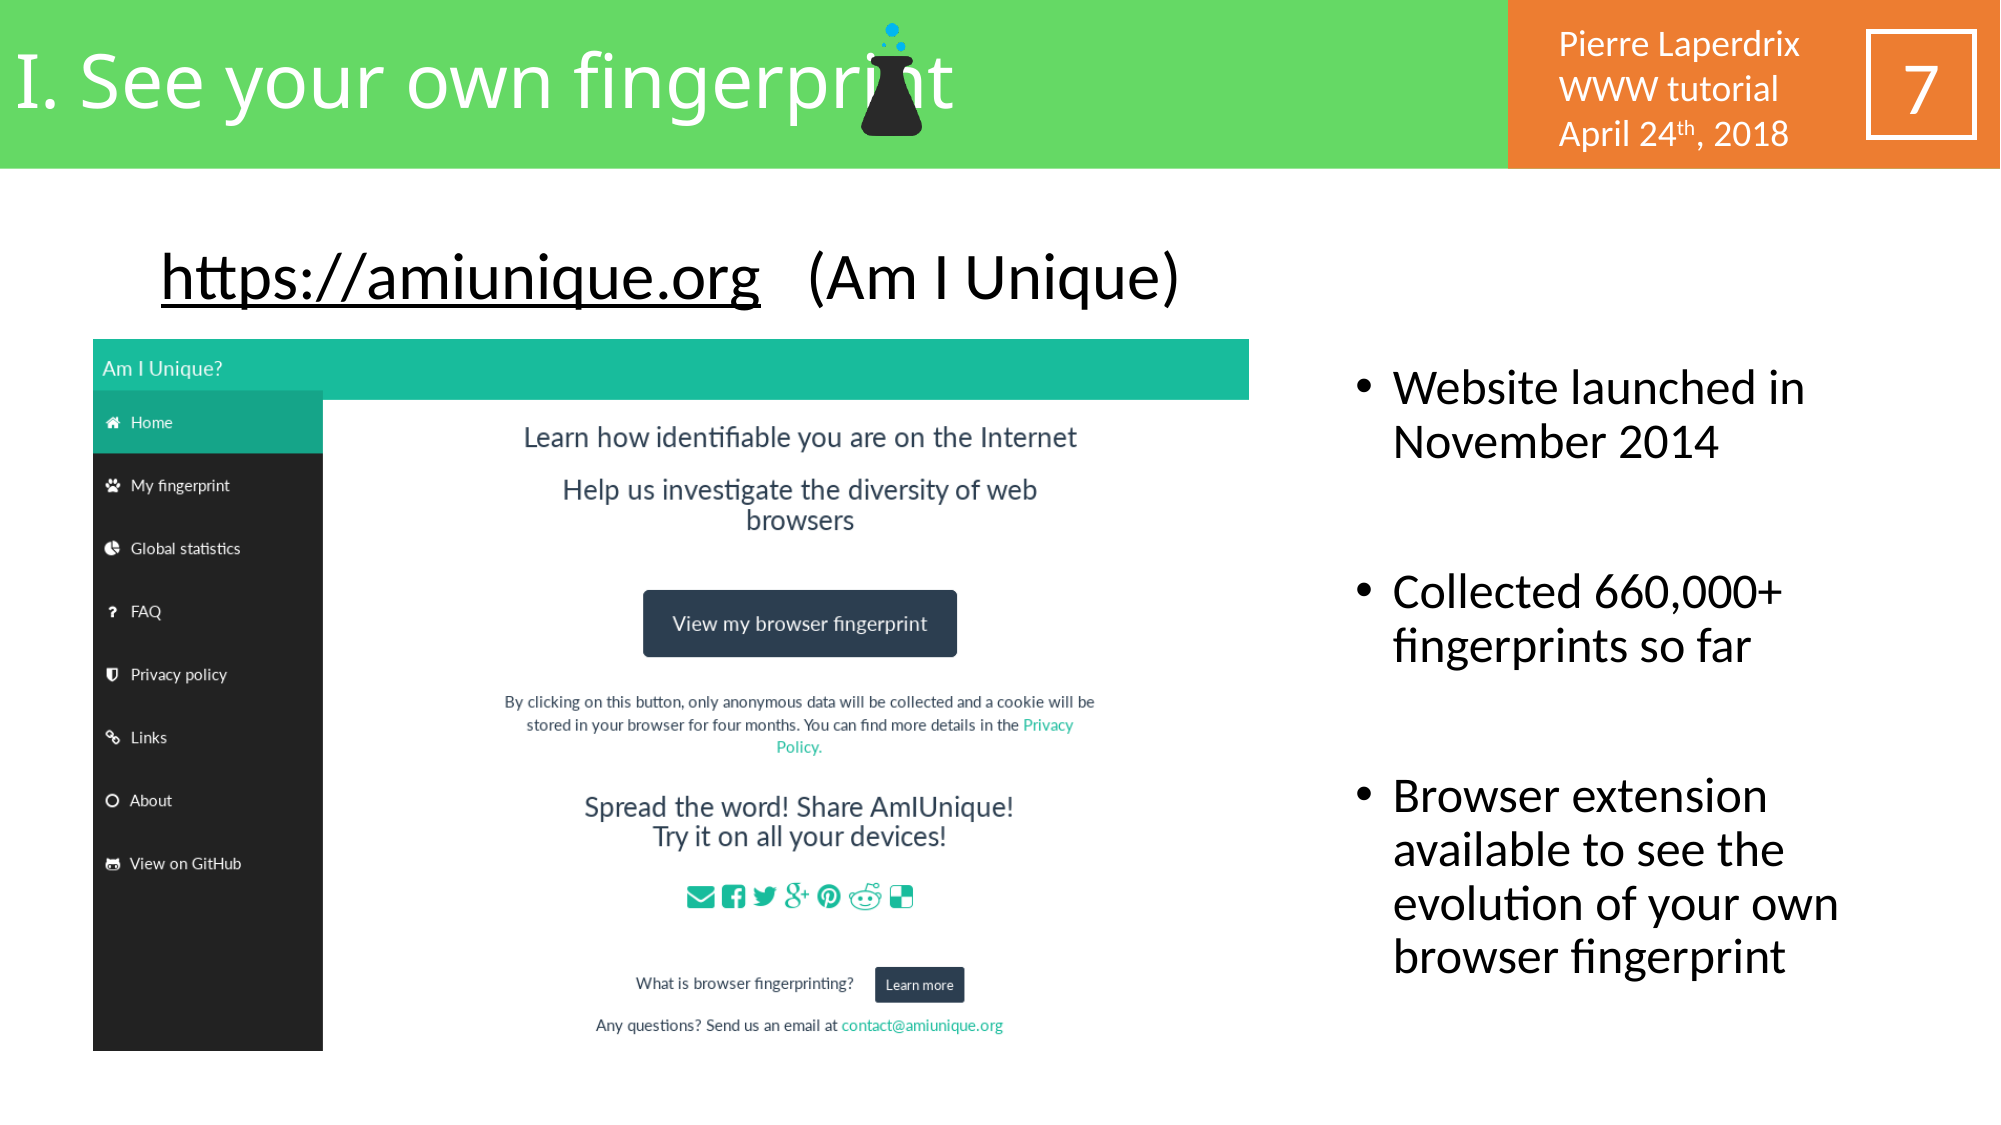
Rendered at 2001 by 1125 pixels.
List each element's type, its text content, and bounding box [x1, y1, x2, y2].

picture [860, 23, 922, 136]
list Website launched in November 2014 Collected 660,000+ fingerprints so far Browser extension available to see the evolution of your own browser fingerprint [1340, 273, 1869, 1037]
text_box https://amiunique.org (Am I Unique) [115, 225, 1227, 321]
title I. See your own fingerprint [0, 0, 1508, 169]
picture [93, 339, 1249, 1051]
slide_number 7 [1868, 54, 1975, 115]
